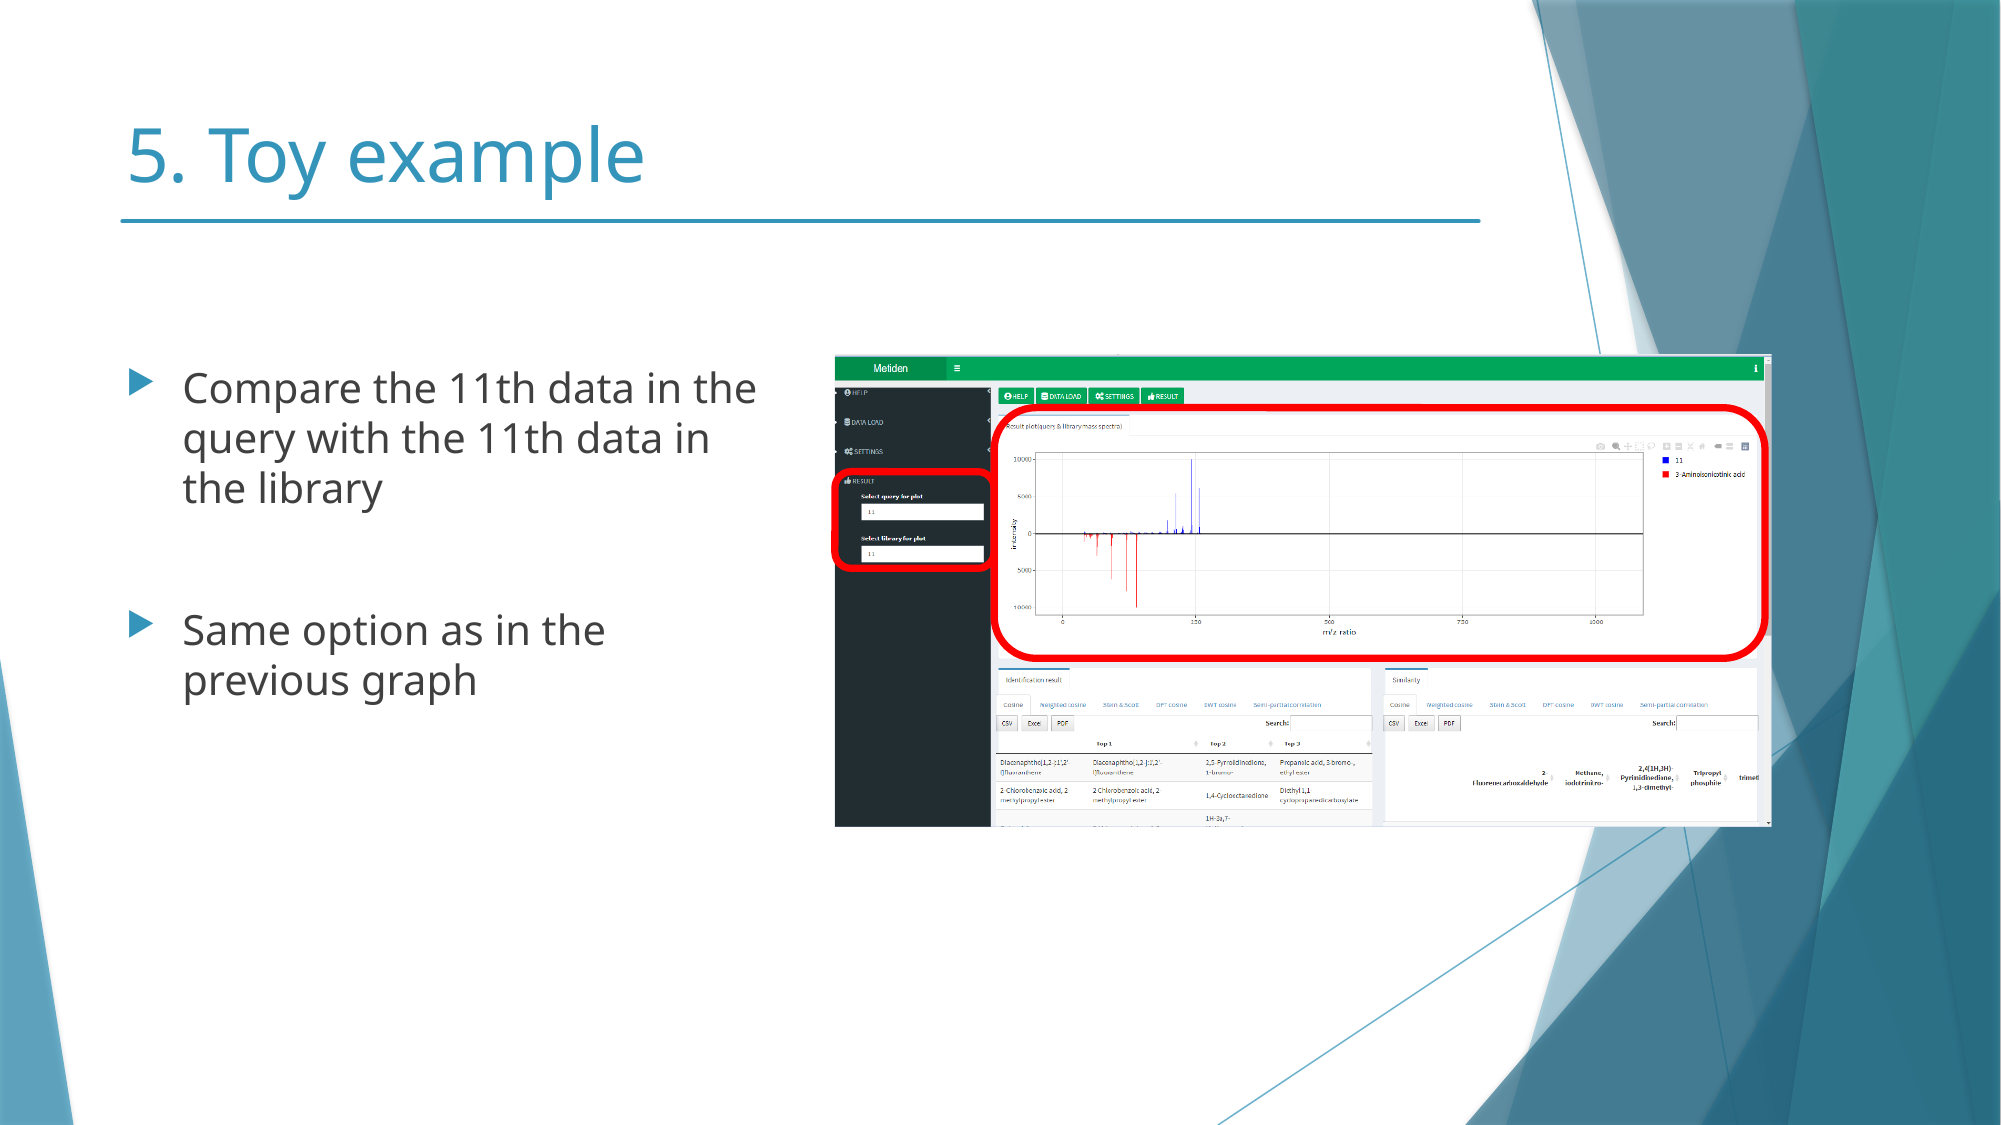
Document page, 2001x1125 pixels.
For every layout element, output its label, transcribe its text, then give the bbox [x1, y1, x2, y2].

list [834, 353, 1773, 828]
title 5. Toy example [111, 99, 1522, 317]
list Compare the 11th data in the query with the 11th data in the library Same option as in the previous graph [111, 354, 798, 992]
